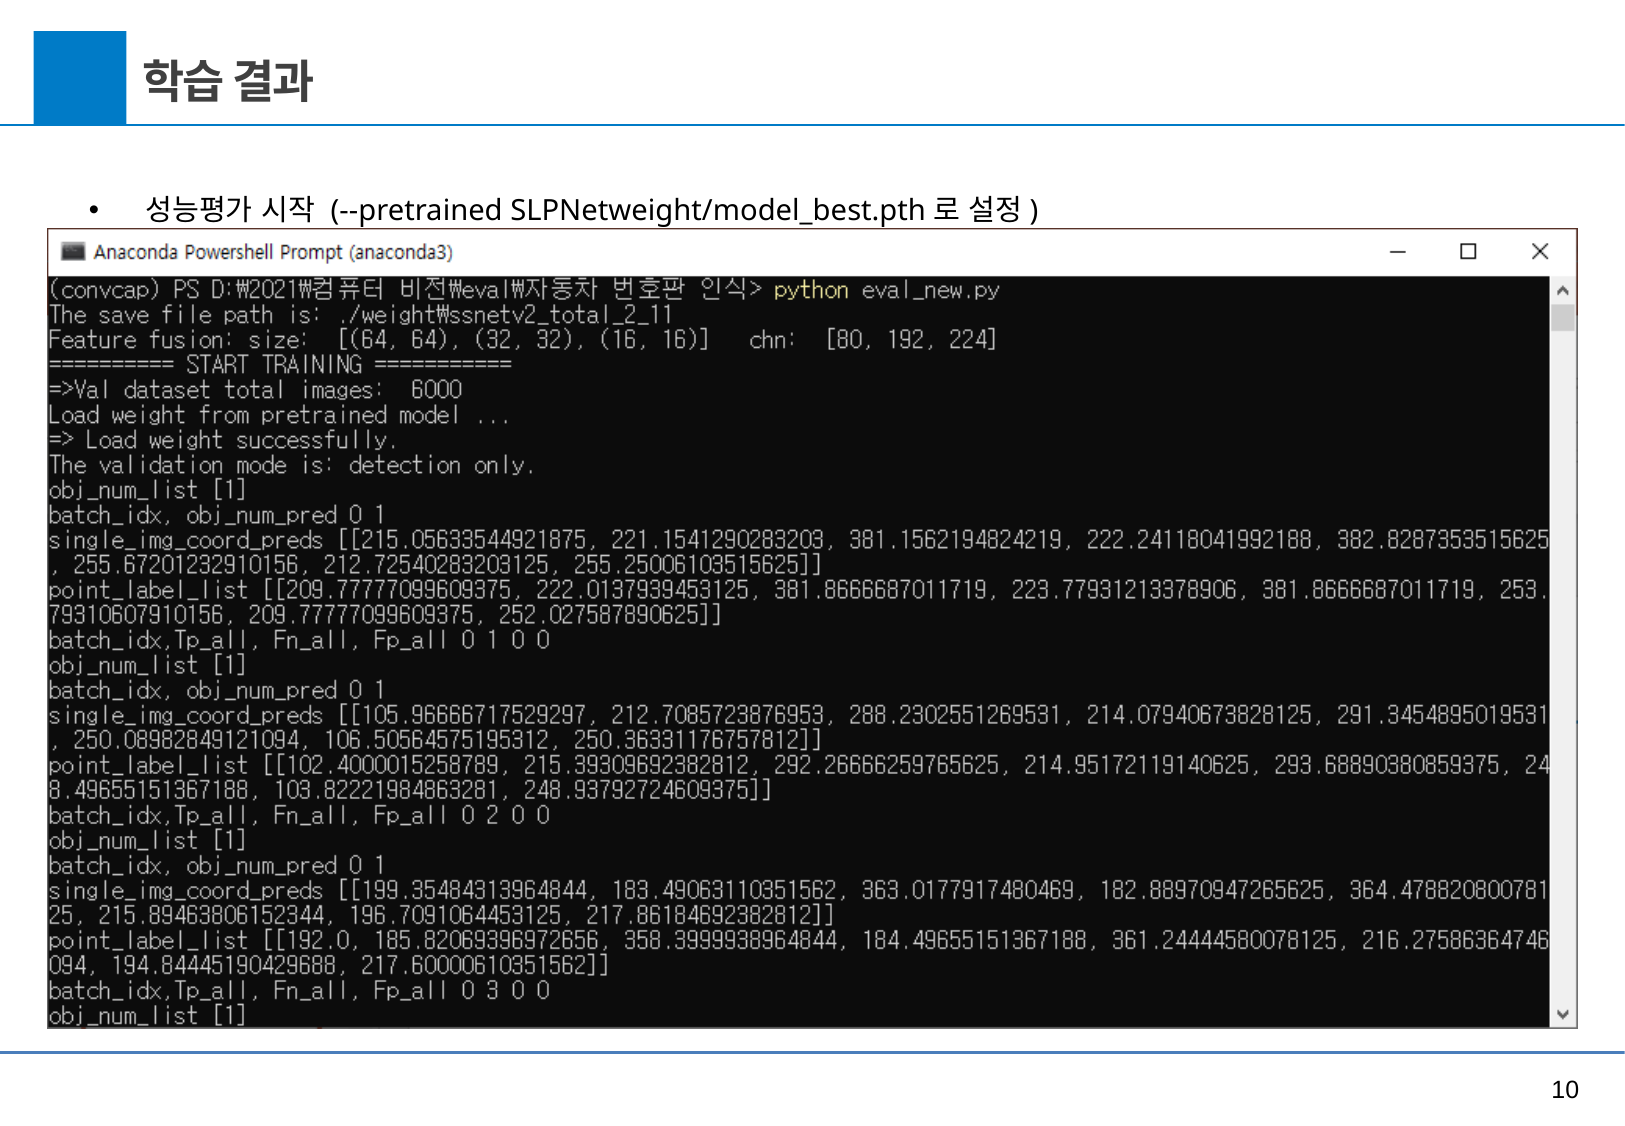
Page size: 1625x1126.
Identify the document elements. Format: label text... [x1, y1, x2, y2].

picture [47, 227, 1578, 1029]
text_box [45, 42, 1274, 114]
text_box 성능평가 시작 (--pretrained SLPNetweight/model_best.pth로 설정) [74, 166, 1551, 226]
